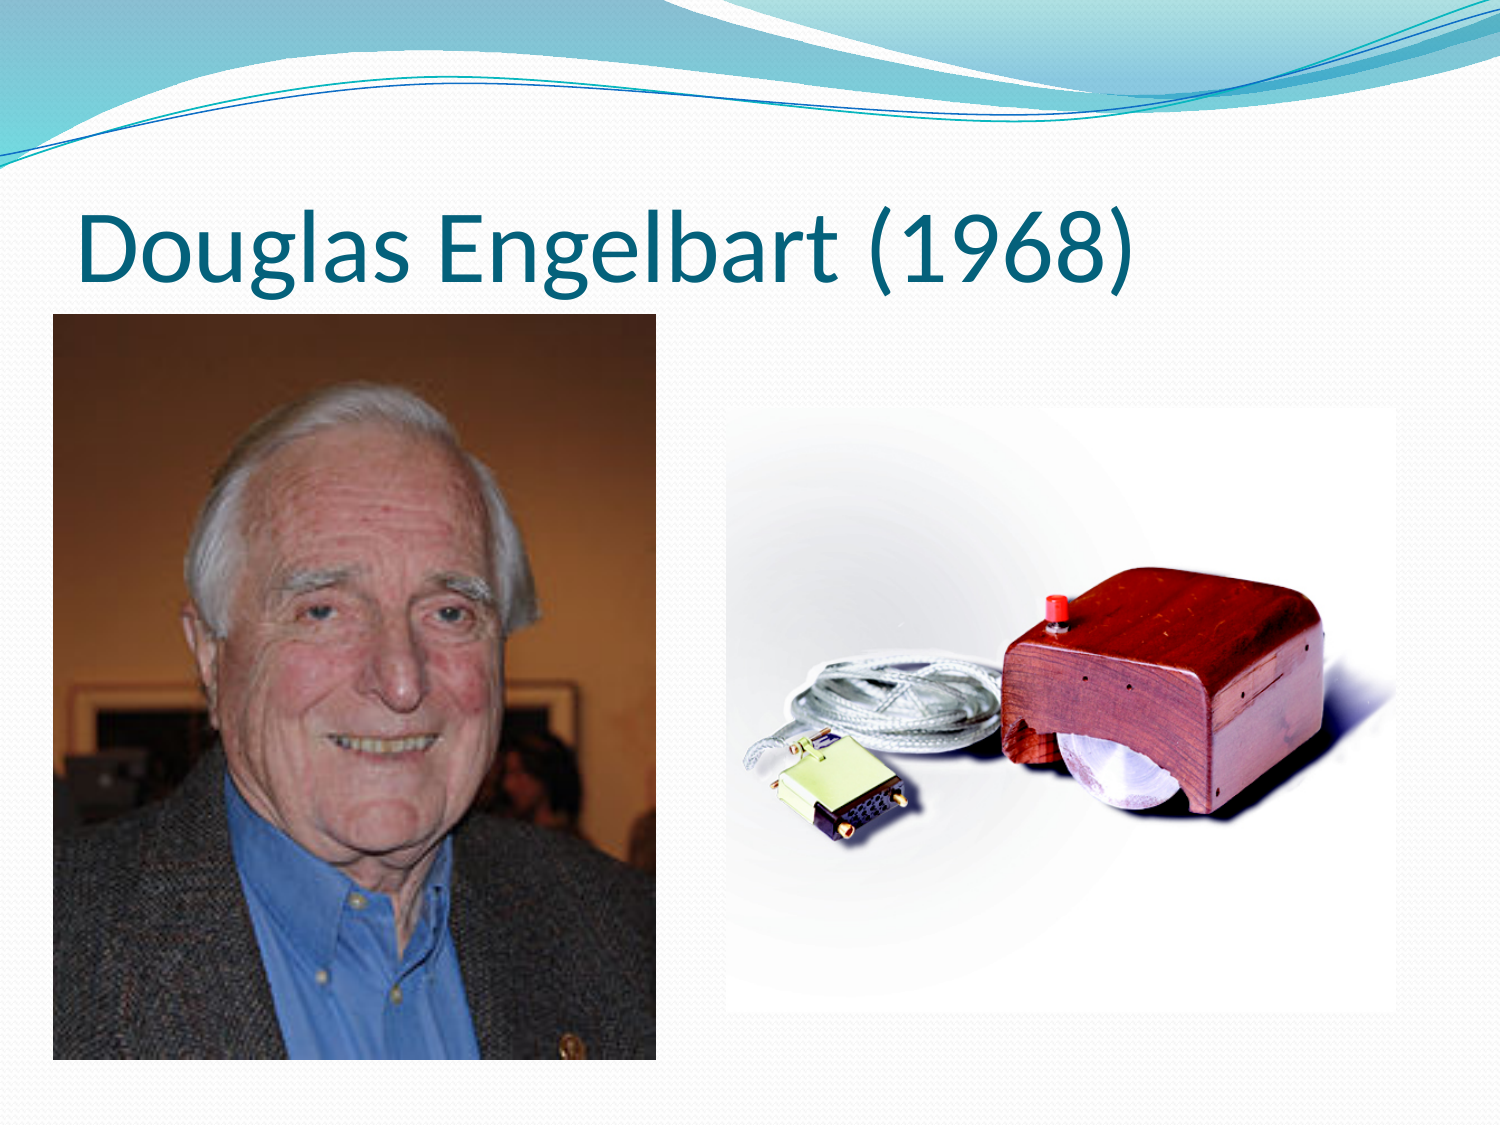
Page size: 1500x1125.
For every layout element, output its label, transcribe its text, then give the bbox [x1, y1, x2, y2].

picture [726, 408, 1396, 1012]
picture [52, 314, 656, 1060]
title Douglas Engelbart (1968) [75, 115, 1425, 303]
